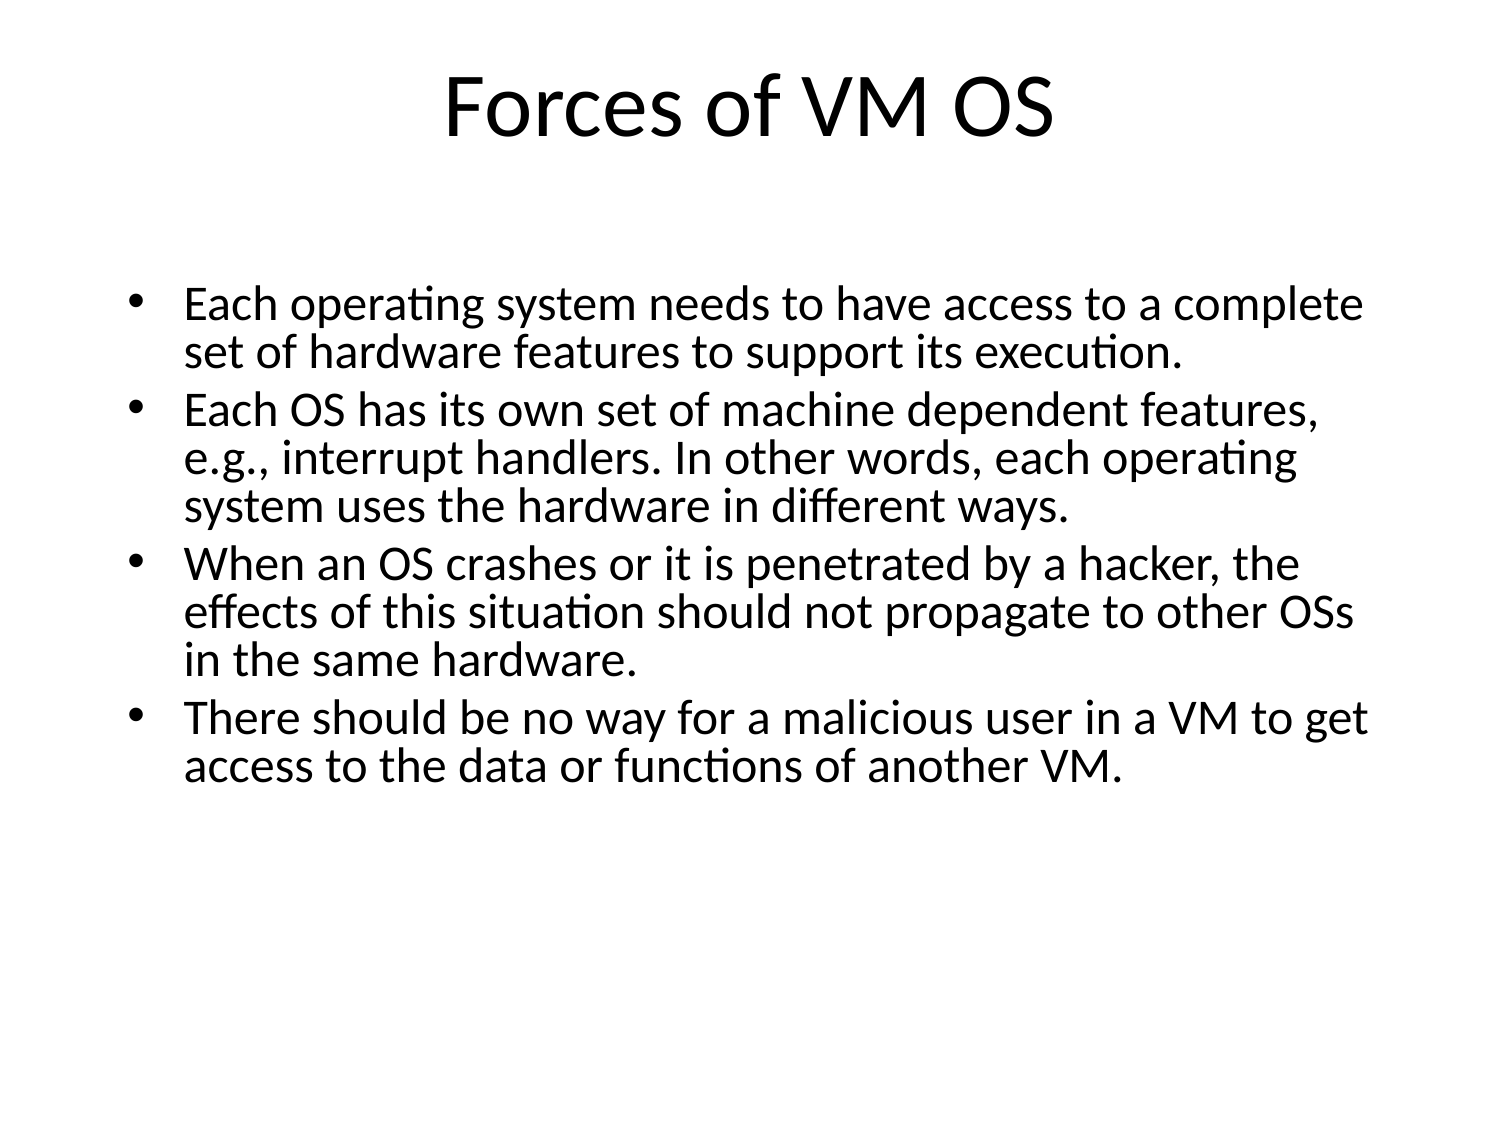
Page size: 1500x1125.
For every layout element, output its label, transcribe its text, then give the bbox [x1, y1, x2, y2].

text_box Each operating system needs to have access to a complete set of hardware features to support its execution. Each OS has its own set of machine dependent features, e.g., interrupt handlers. In other words, each operating system uses the hardware in different ways. When an OS crashes or it is penetrated by a hacker, the effects of this situation should not propagate to other OSs in the same hardware. There should be no way for a malicious user in a VM to get access to the data or functions of another VM. [112, 275, 1388, 1000]
text_box Forces of VM OS [112, 37, 1388, 225]
